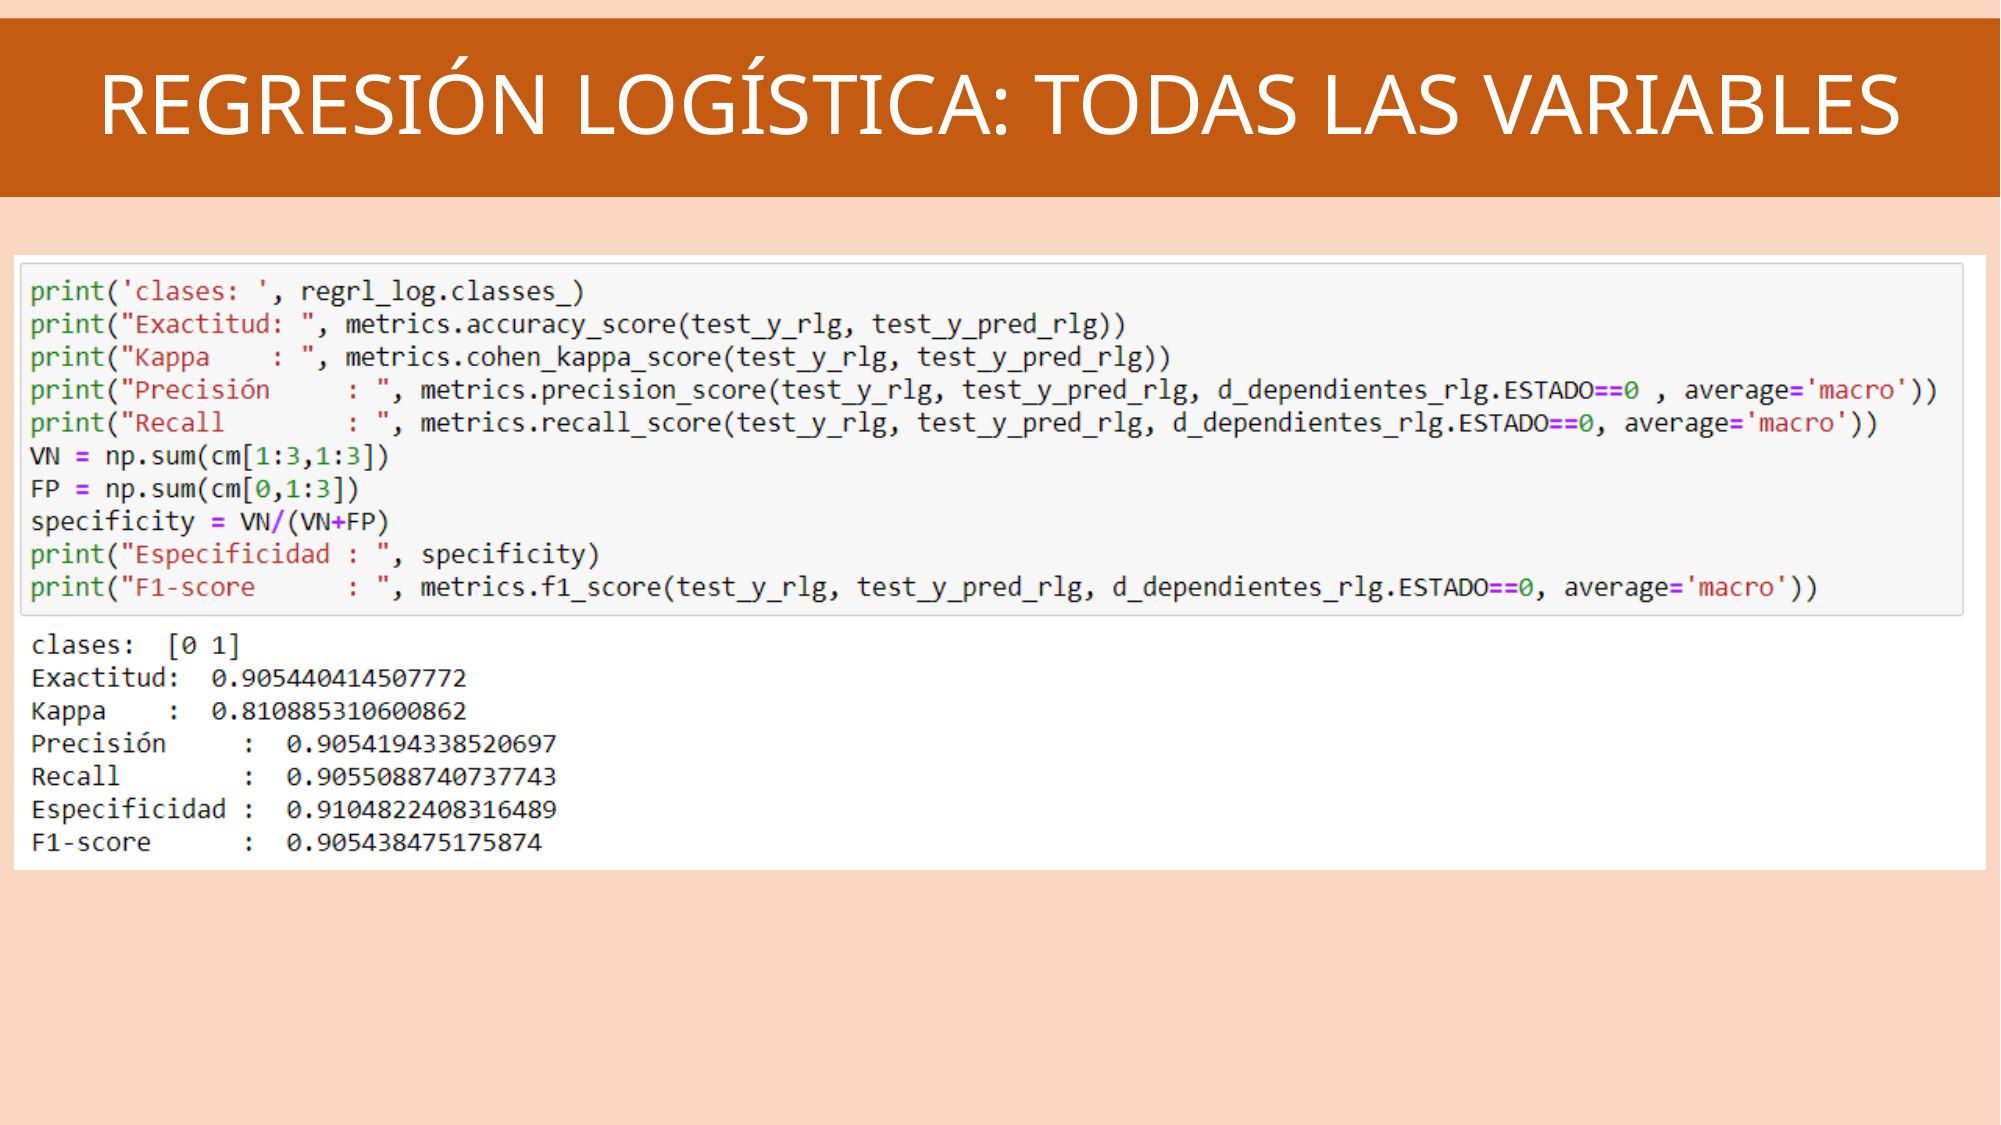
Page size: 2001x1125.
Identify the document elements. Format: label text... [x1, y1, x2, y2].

picture [13, 255, 1986, 870]
text_box REGRESIÓN LOGÍSTICA: TODAS LAS VARIABLES [0, 18, 2000, 197]
